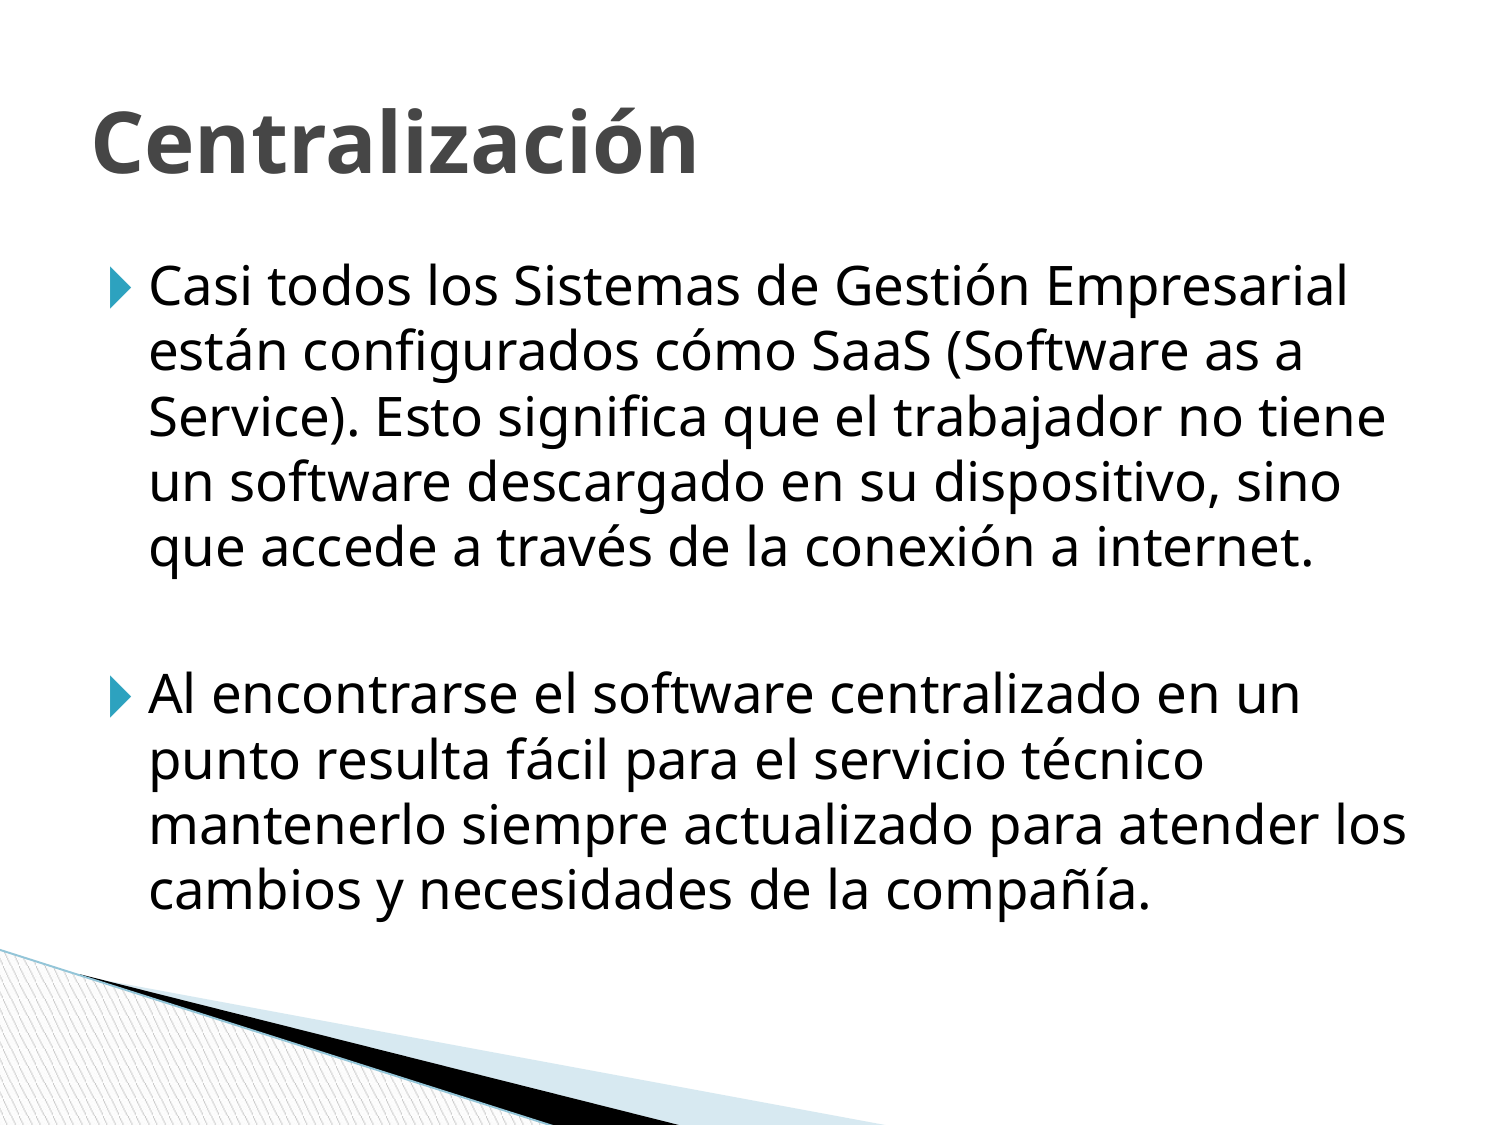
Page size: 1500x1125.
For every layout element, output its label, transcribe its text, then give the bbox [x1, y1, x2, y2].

list Casi todos los Sistemas de Gestión Empresarial están configurados cómo SaaS (Software as a Service). Esto significa que el trabajador no tiene un software descargado en su dispositivo, sino que accede a través de la conexión a internet. Al encontrarse el software centralizado en un punto resulta fácil para el servicio técnico mantenerlo siempre actualizado para atender los cambios y necesidades de la compañía. [75, 243, 1425, 986]
title Centralización [75, 45, 1425, 233]
